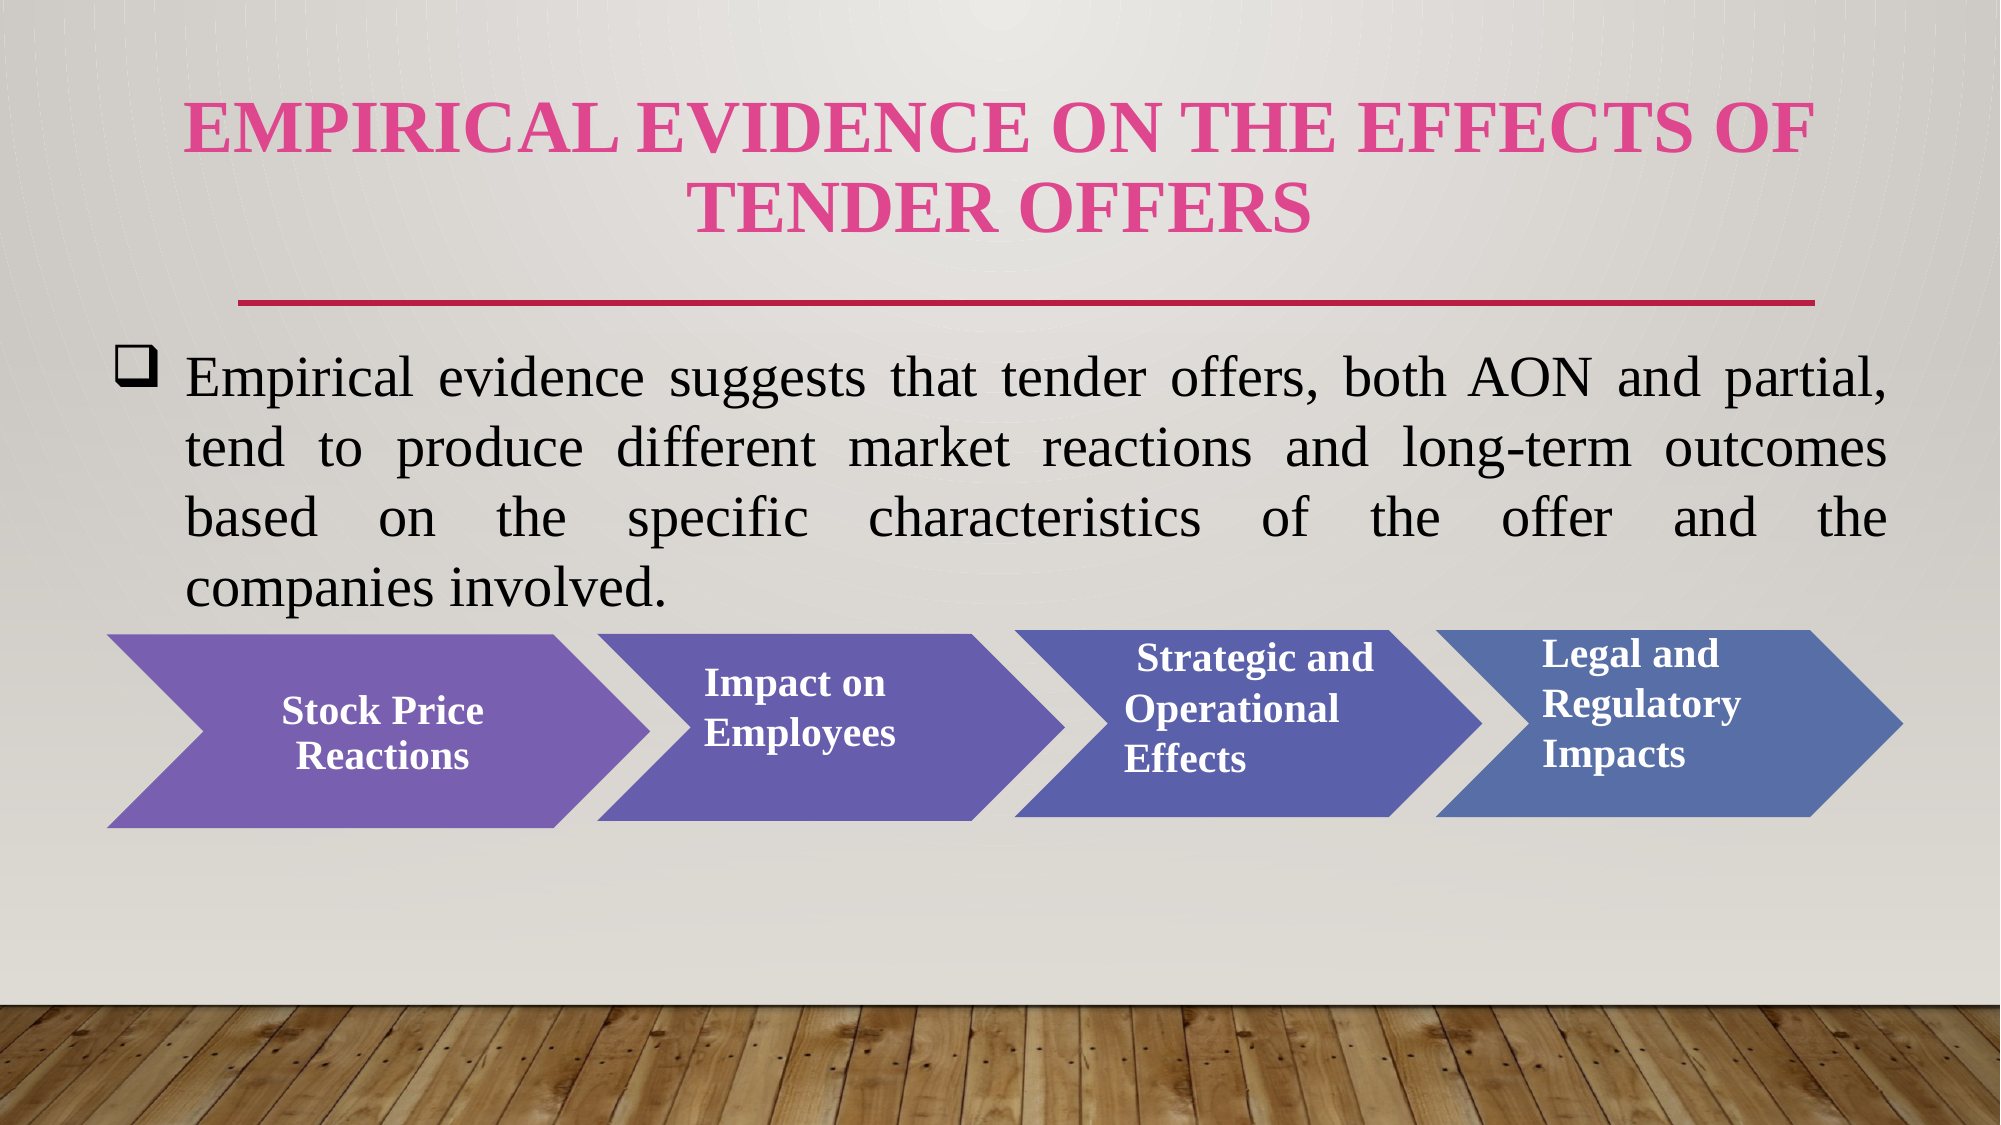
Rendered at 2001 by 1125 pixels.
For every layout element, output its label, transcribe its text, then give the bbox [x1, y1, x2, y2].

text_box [95, 506, 1905, 941]
text_box Empirical evidence suggests that tender offers, both AON and partial, tend to produce different market reactions and long-term outcomes based on the specific characteristics of the offer and the companies involved. [95, 331, 1904, 506]
title Empirical Evidence on the Effects of Tender Offers [95, 79, 1904, 290]
picture [0, 1005, 2000, 1125]
